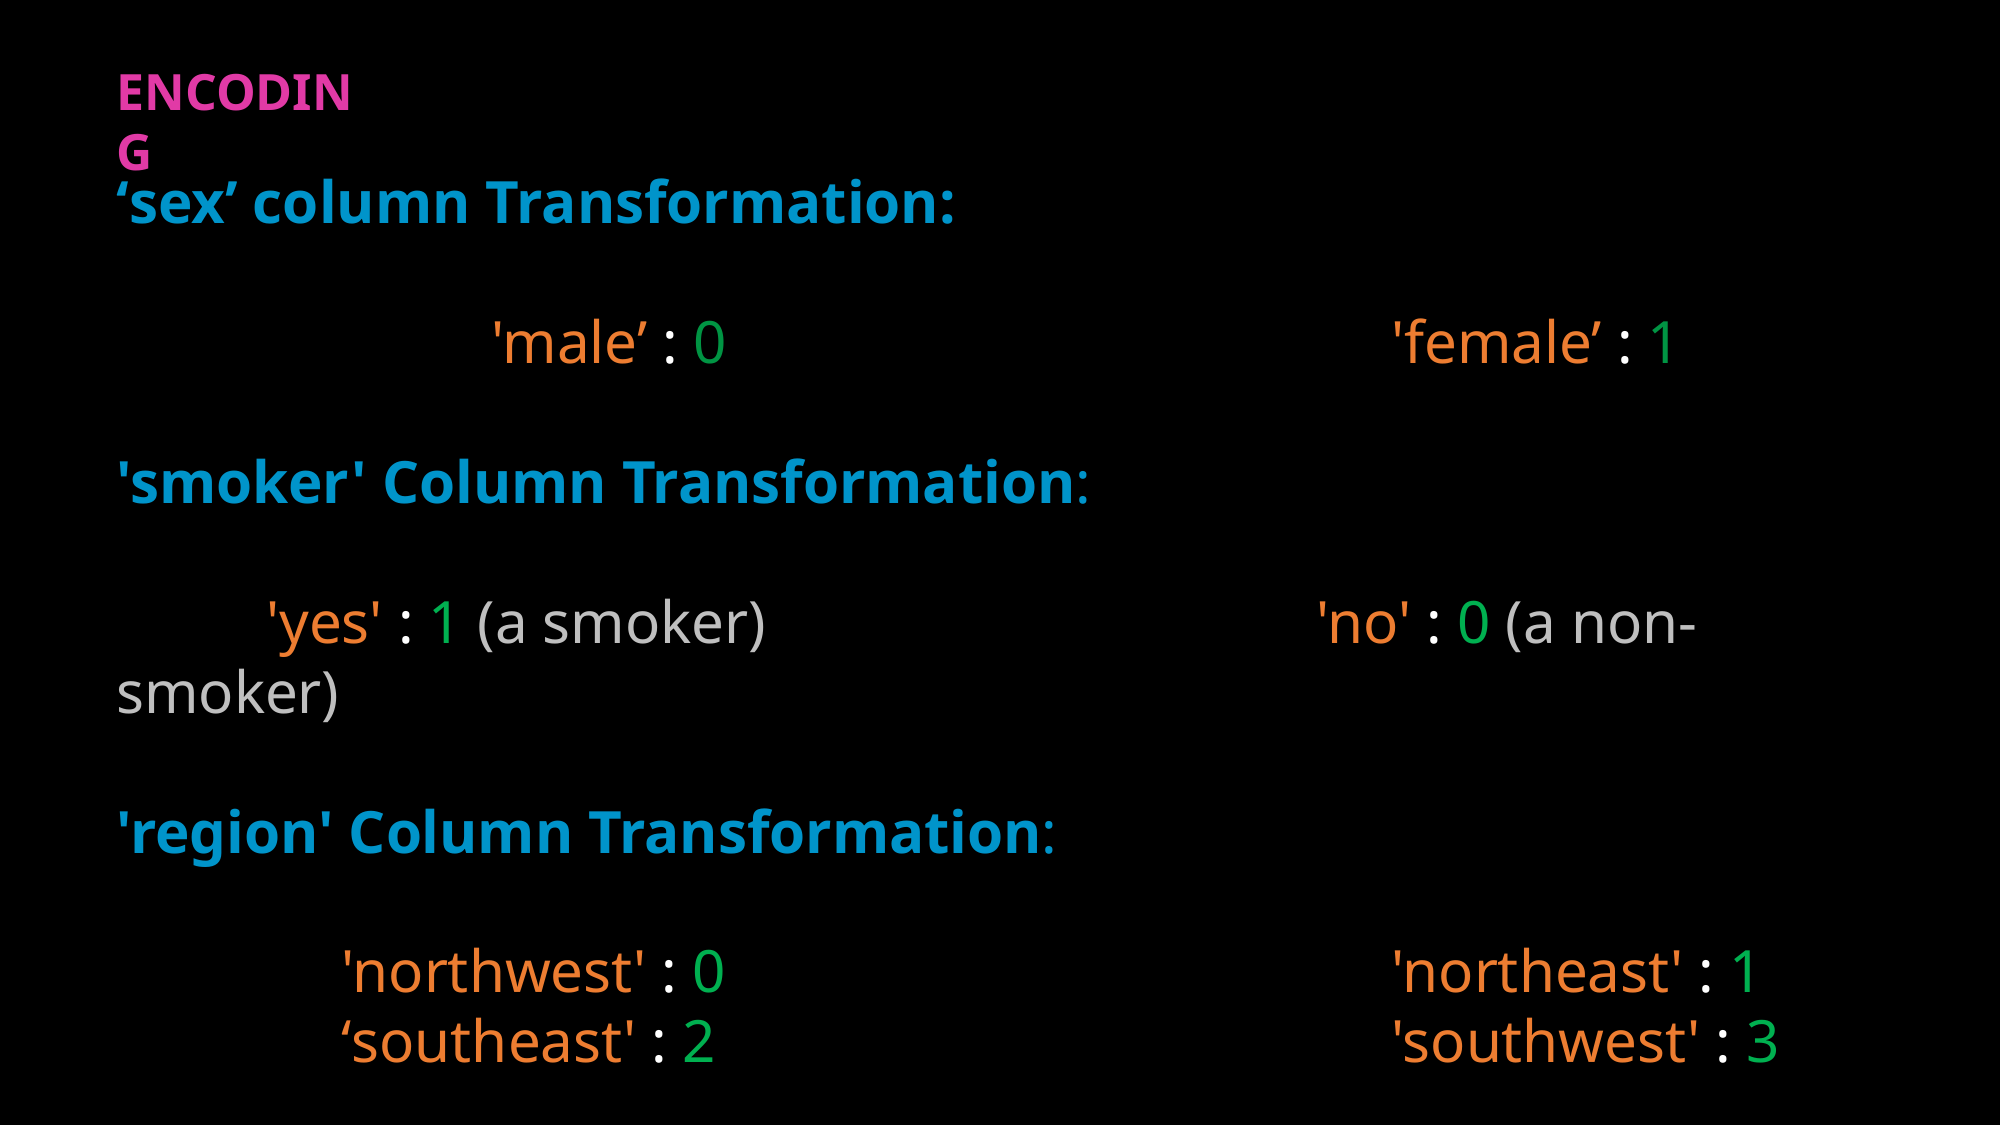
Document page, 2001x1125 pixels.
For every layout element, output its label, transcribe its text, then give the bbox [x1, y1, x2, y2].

text_box ‘sex’ column Transformation: 'male’ : 0 'female’ : 1 'smoker' Column Transformation: 'yes' : 1 (a smoker) 'no' : 0 (a non-smoker) 'region' Column Transformation: 'northwest' : 0 'northeast' : 1 ‘southeast' : 2 'southwest' : 3 [101, 157, 1902, 1082]
text_box ENCODING [101, 53, 382, 189]
